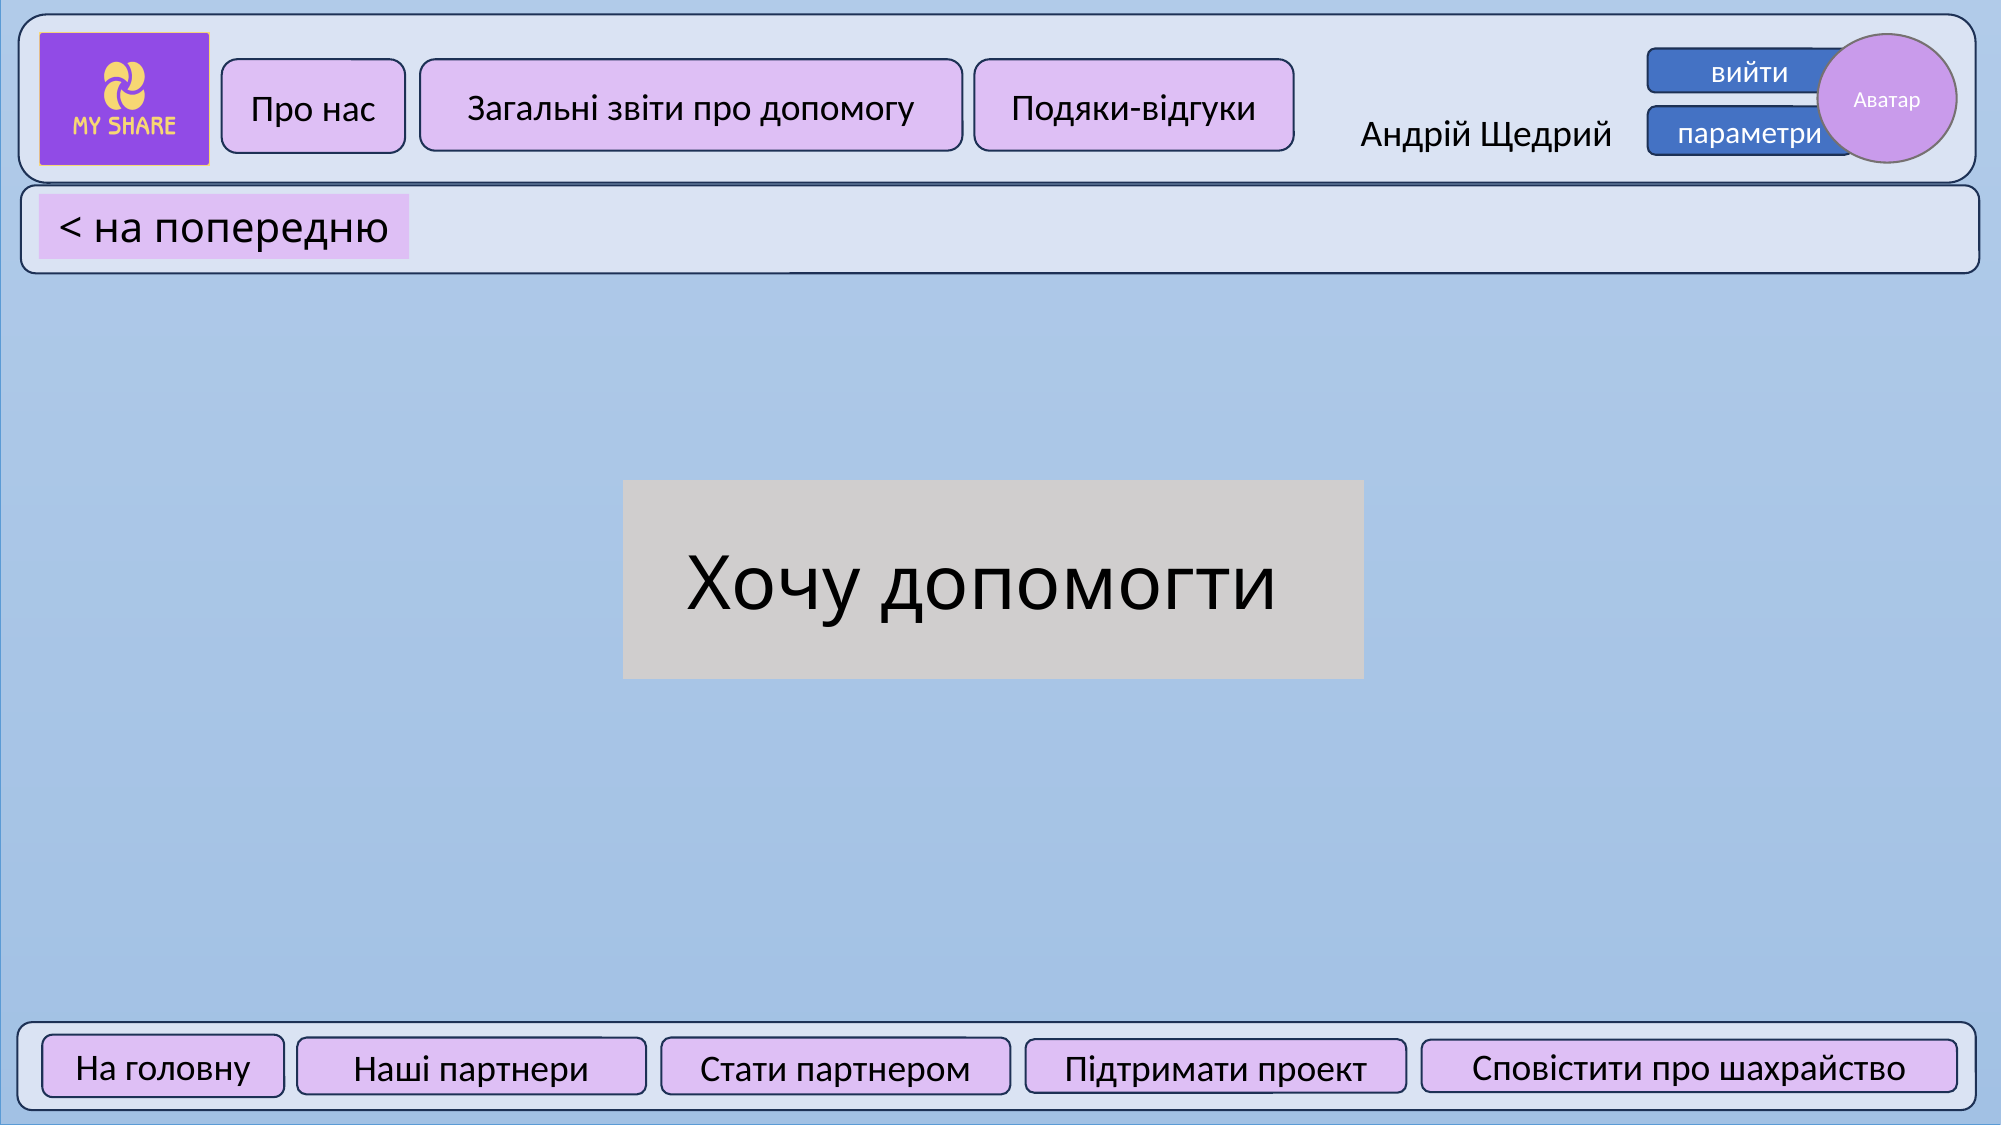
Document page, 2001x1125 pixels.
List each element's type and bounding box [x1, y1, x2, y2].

text_box [0, 0, 2000, 1125]
